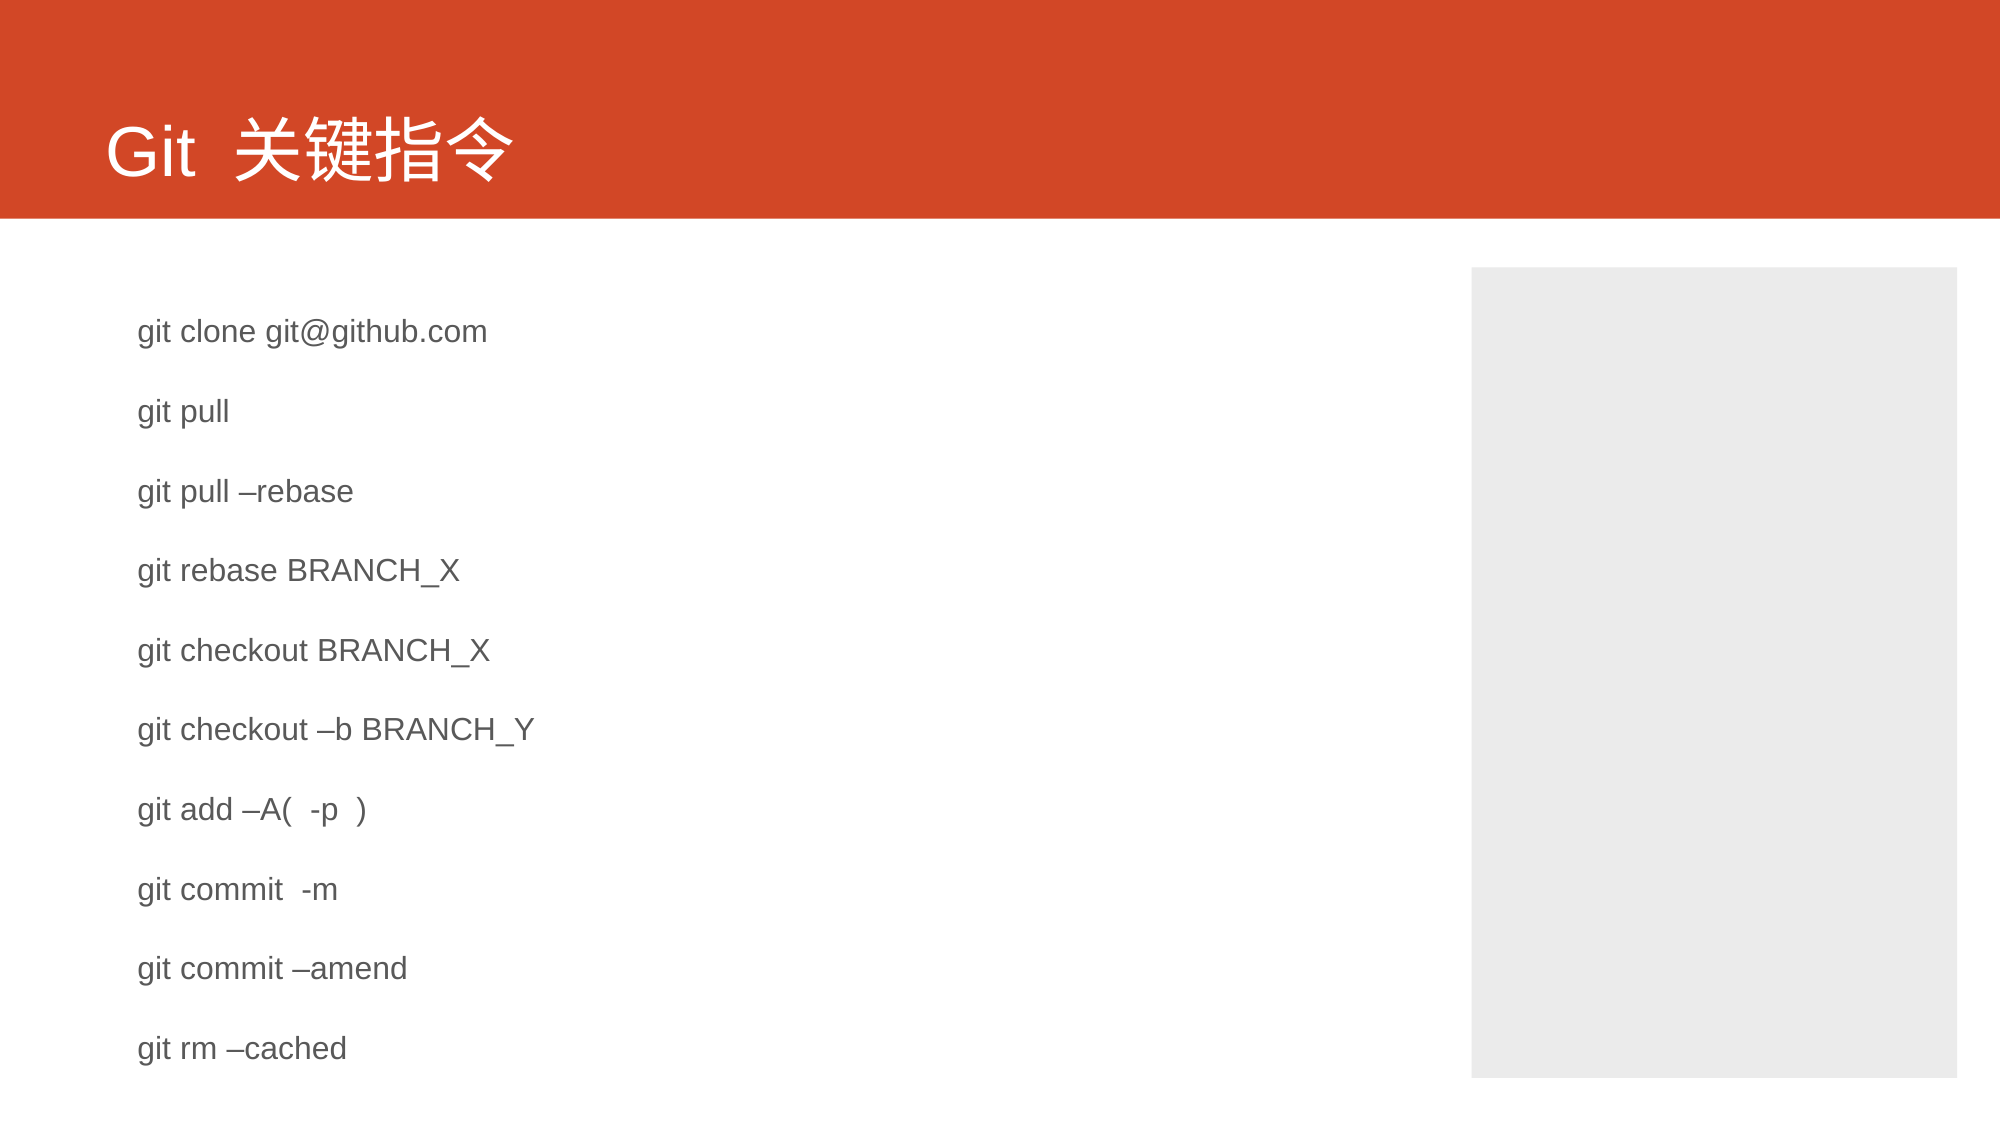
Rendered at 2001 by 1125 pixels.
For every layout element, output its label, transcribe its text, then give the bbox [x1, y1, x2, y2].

title Git 关键指令 [90, 0, 1854, 199]
list git clone git@github.com git pull git pull –rebase git rebase BRANCH_X git checkout BRANCH_X git checkout –b BRANCH_Y git add –A( -p ) git commit -m git commit –amend git rm –cached [137, 299, 1346, 1066]
text_box [1471, 266, 1958, 1079]
